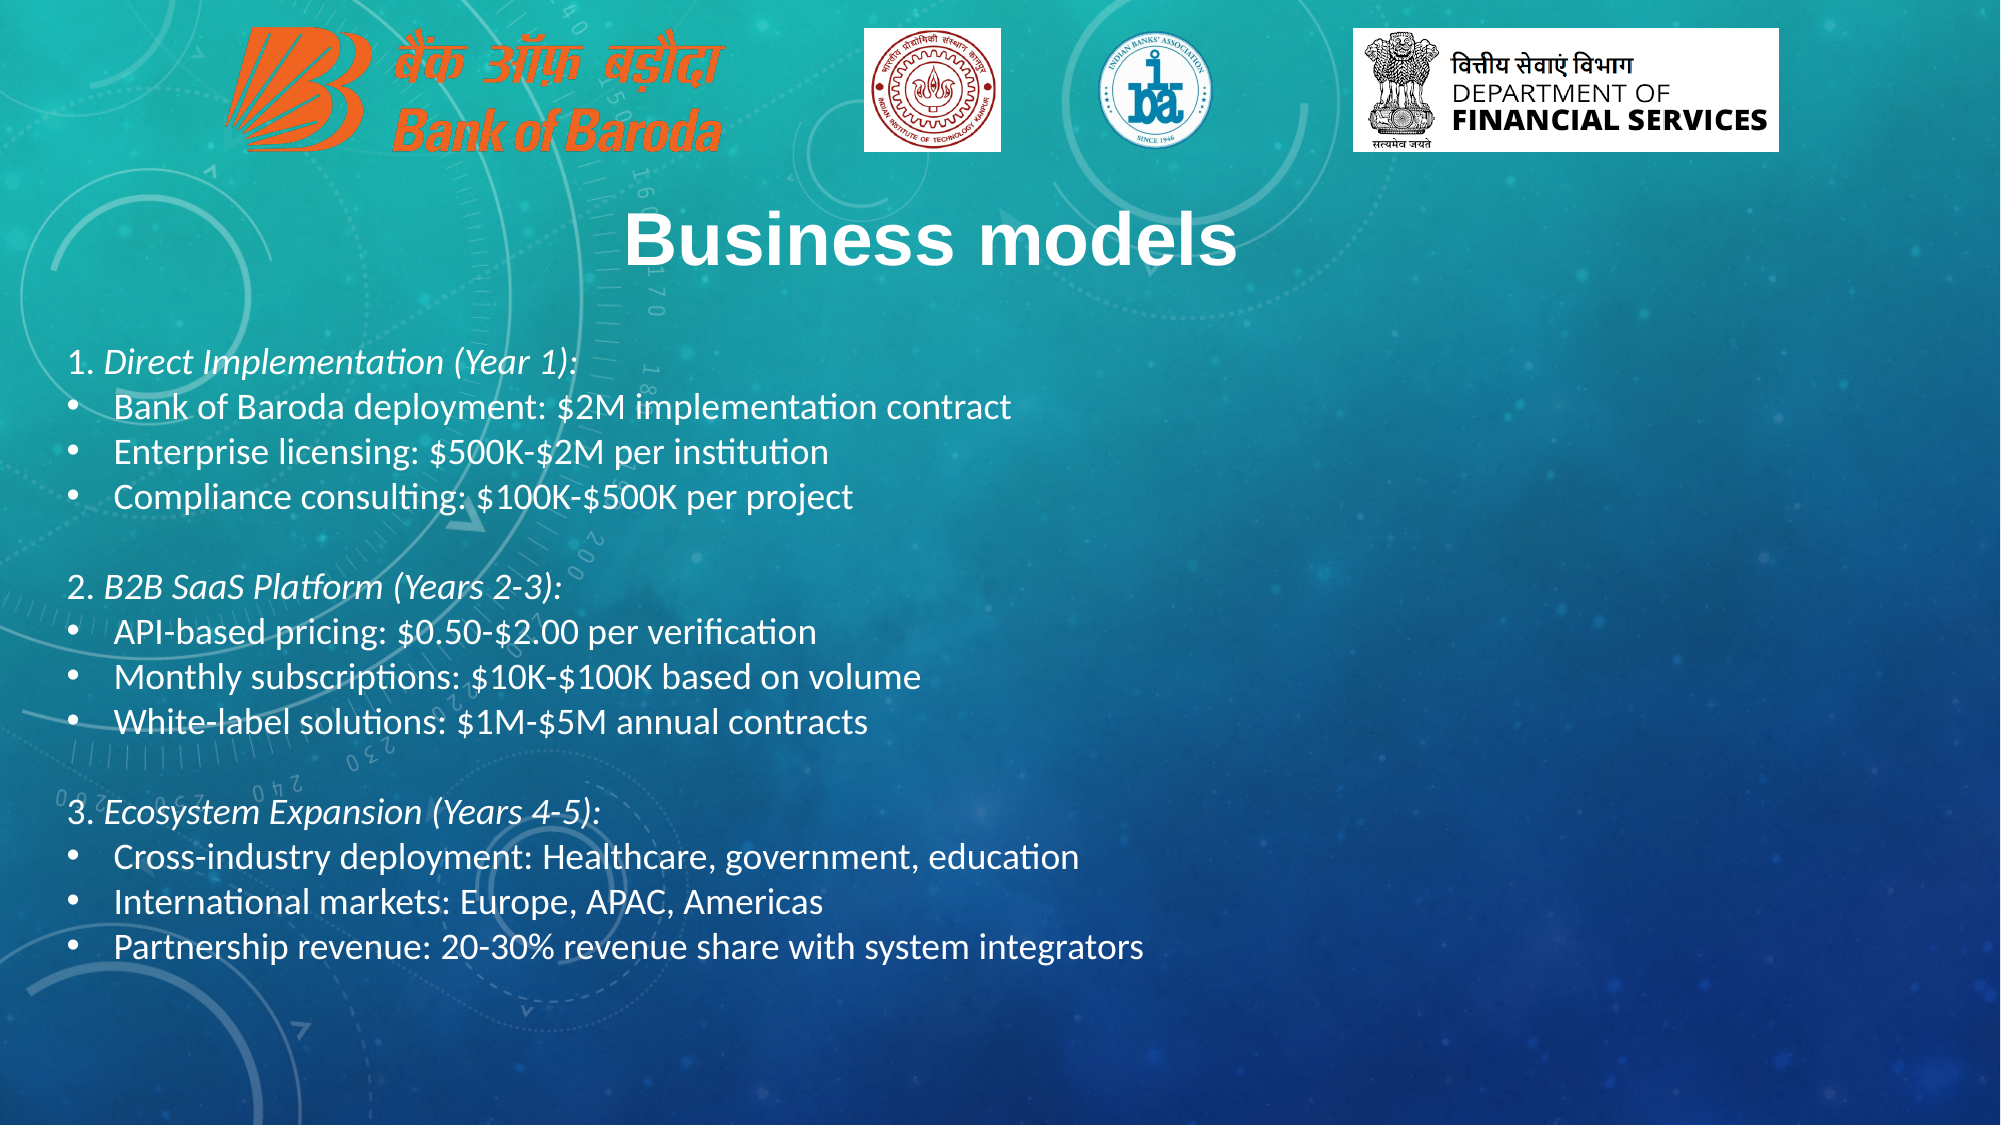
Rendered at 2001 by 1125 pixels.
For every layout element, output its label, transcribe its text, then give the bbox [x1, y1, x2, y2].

text_box 1. Direct Implementation (Year 1): Bank of Baroda deployment: $2M implementation contract Enterprise licensing: $500K-$2M per institution Compliance consulting: $100K-$500K per project 2. B2B SaaS Platform (Years 2-3): API-based pricing: $0.50-$2.00 per verification Monthly subscriptions: $10K-$100K based on volume White-label solutions: $1M-$5M annual contracts 3. Ecosystem Expansion (Years 4-5): Cross-industry deployment: Healthcare, government, education International markets: Europe, APAC, Americas Partnership revenue: 20-30% revenue share with system integrators [51, 329, 1169, 1020]
picture [0, 0, 2001, 1125]
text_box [224, 27, 1779, 153]
text_box Business models [608, 176, 1257, 288]
